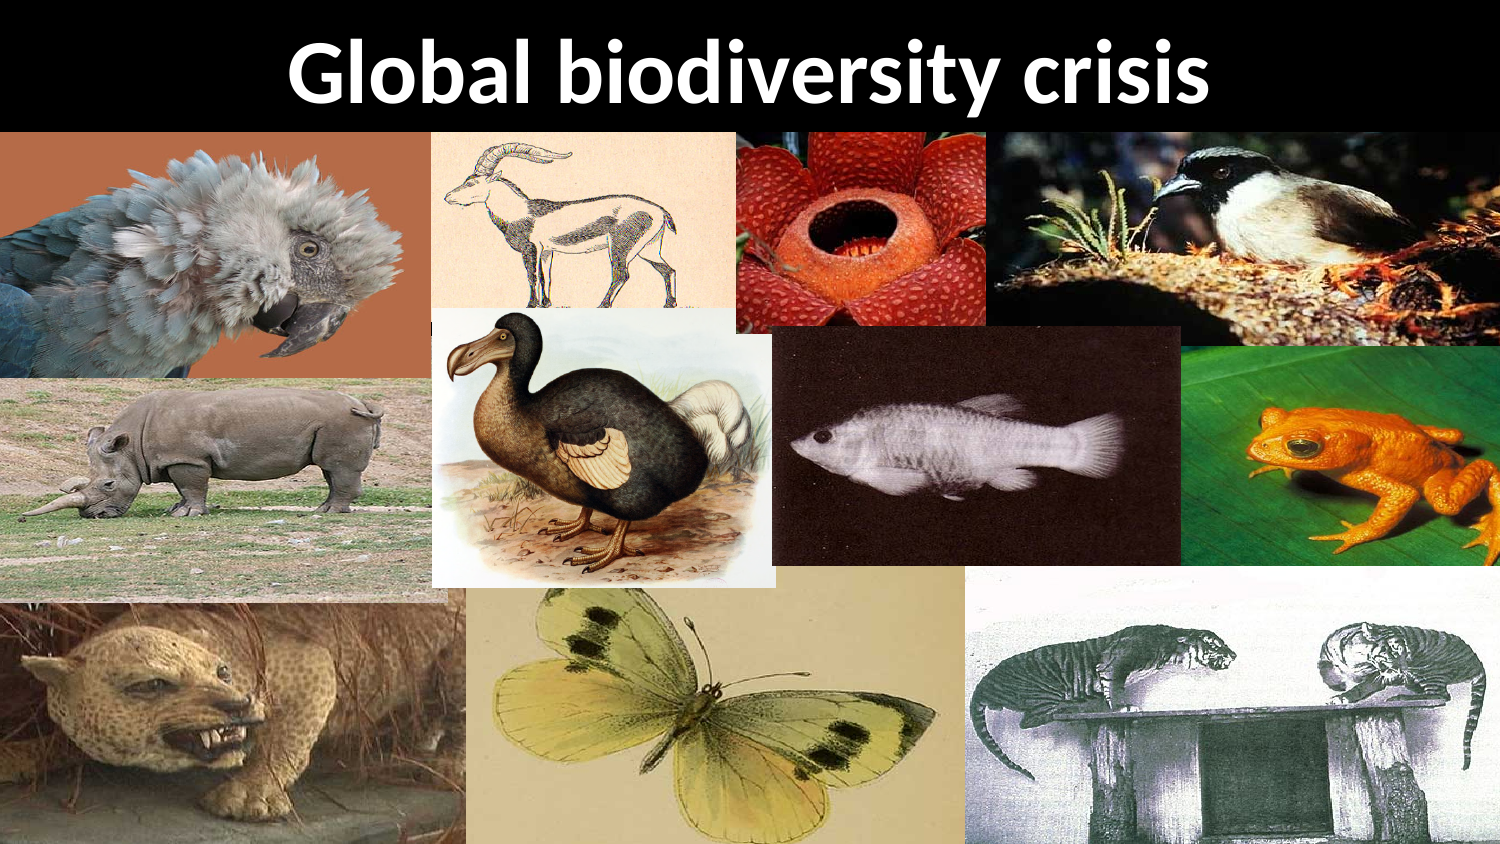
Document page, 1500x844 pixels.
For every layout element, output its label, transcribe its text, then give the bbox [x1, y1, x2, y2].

title Global biodiversity crisis [0, 0, 1500, 131]
picture [0, 132, 1500, 844]
